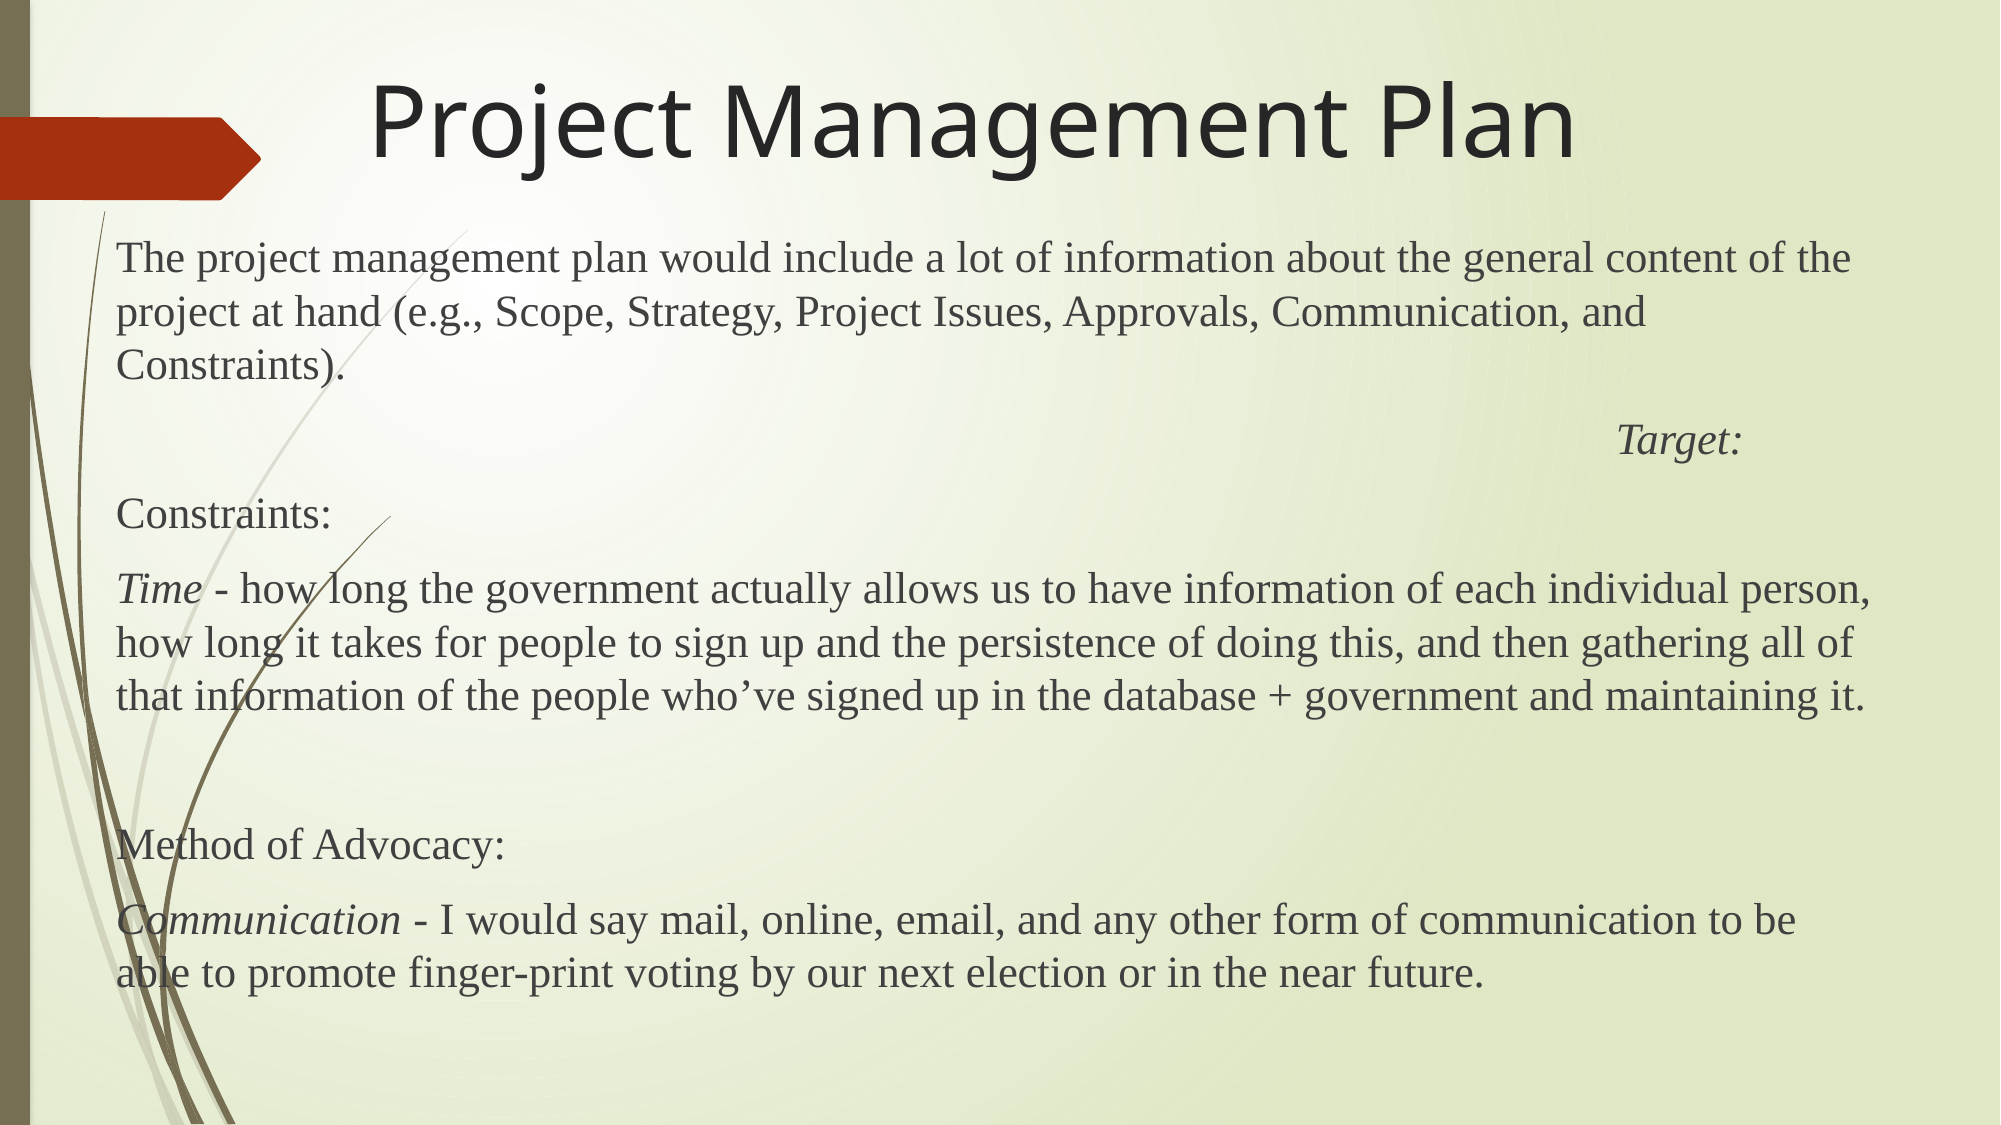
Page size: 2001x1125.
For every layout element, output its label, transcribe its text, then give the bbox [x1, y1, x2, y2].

title Project Management Plan [144, 50, 1888, 220]
list The project management plan would include a lot of information about the general content of the project at hand (e.g., Scope, Strategy, Project Issues, Approvals, Communication, and Constraints). Target: Constraints: Time - how long the government actually allows us to have information of each individual person, how long it takes for people to sign up and the persistence of doing this, and then gathering all of that information of the people who’ve signed up in the database + government and maintaining it. Method of Advocacy: Communication - I would say mail, online, email, and any other form of communication to be able to promote finger-print voting by our next election or in the near future. [100, 220, 1900, 1032]
